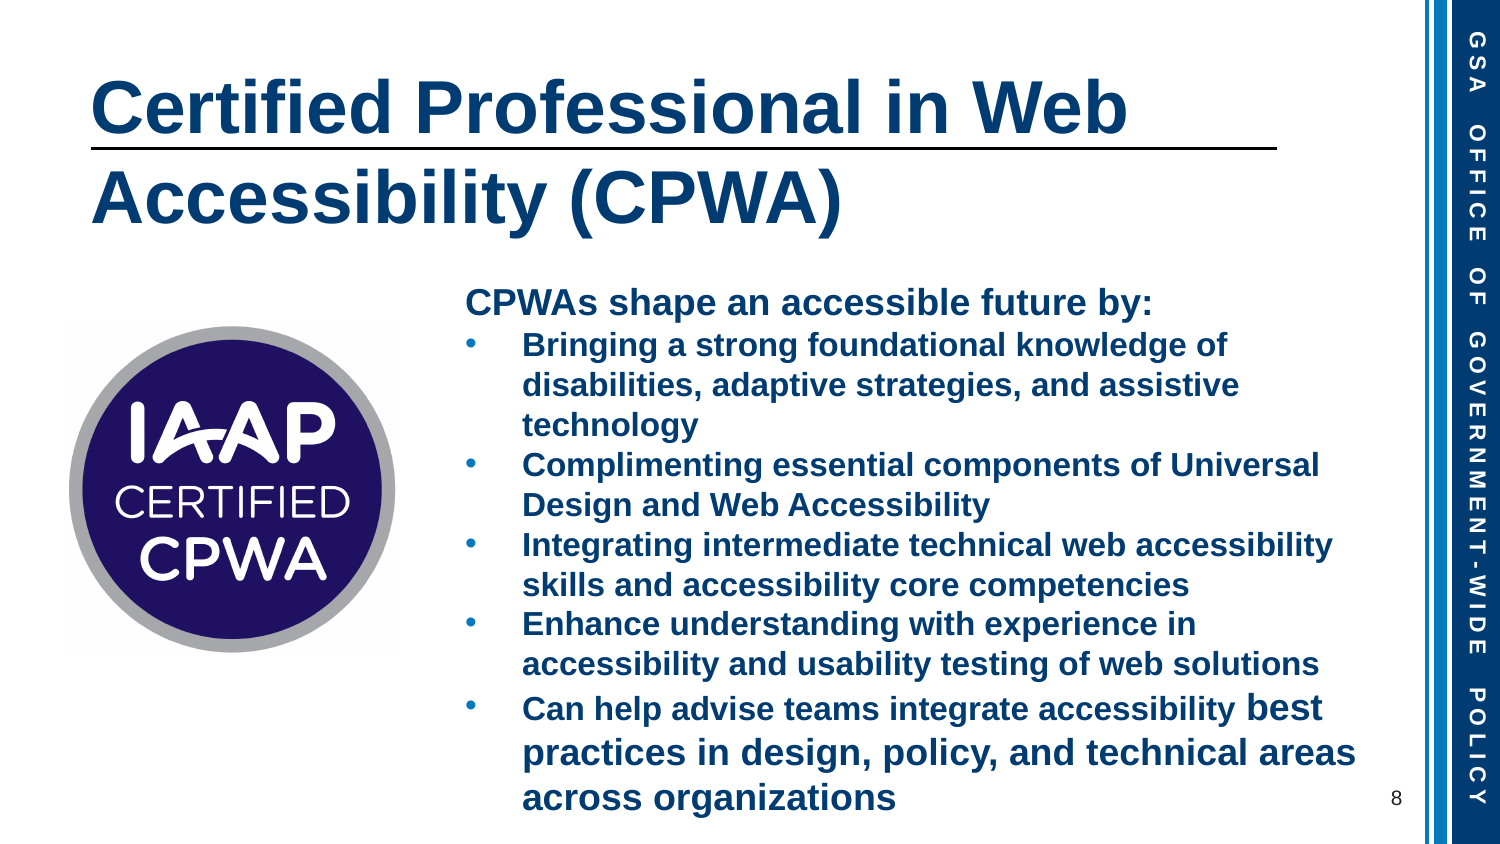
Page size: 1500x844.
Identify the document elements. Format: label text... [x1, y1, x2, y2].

list CPWAs shape an accessible future by: Bringing a strong foundational knowledge of disabilities, adaptive strategies, and assistive technology Complimenting essential components of Universal Design and Web Accessibility Integrating intermediate technical web accessibility skills and accessibility core competencies Enhance understanding with experience in accessibility and usability testing of web solutions Can help advise teams integrate accessibility best practices in design, policy, and technical areas across organizations [450, 263, 1393, 544]
slide_number 8 [1327, 764, 1418, 830]
title Certified Professional in Web Accessibility (CPWA) [75, 109, 1393, 254]
picture [62, 319, 402, 659]
